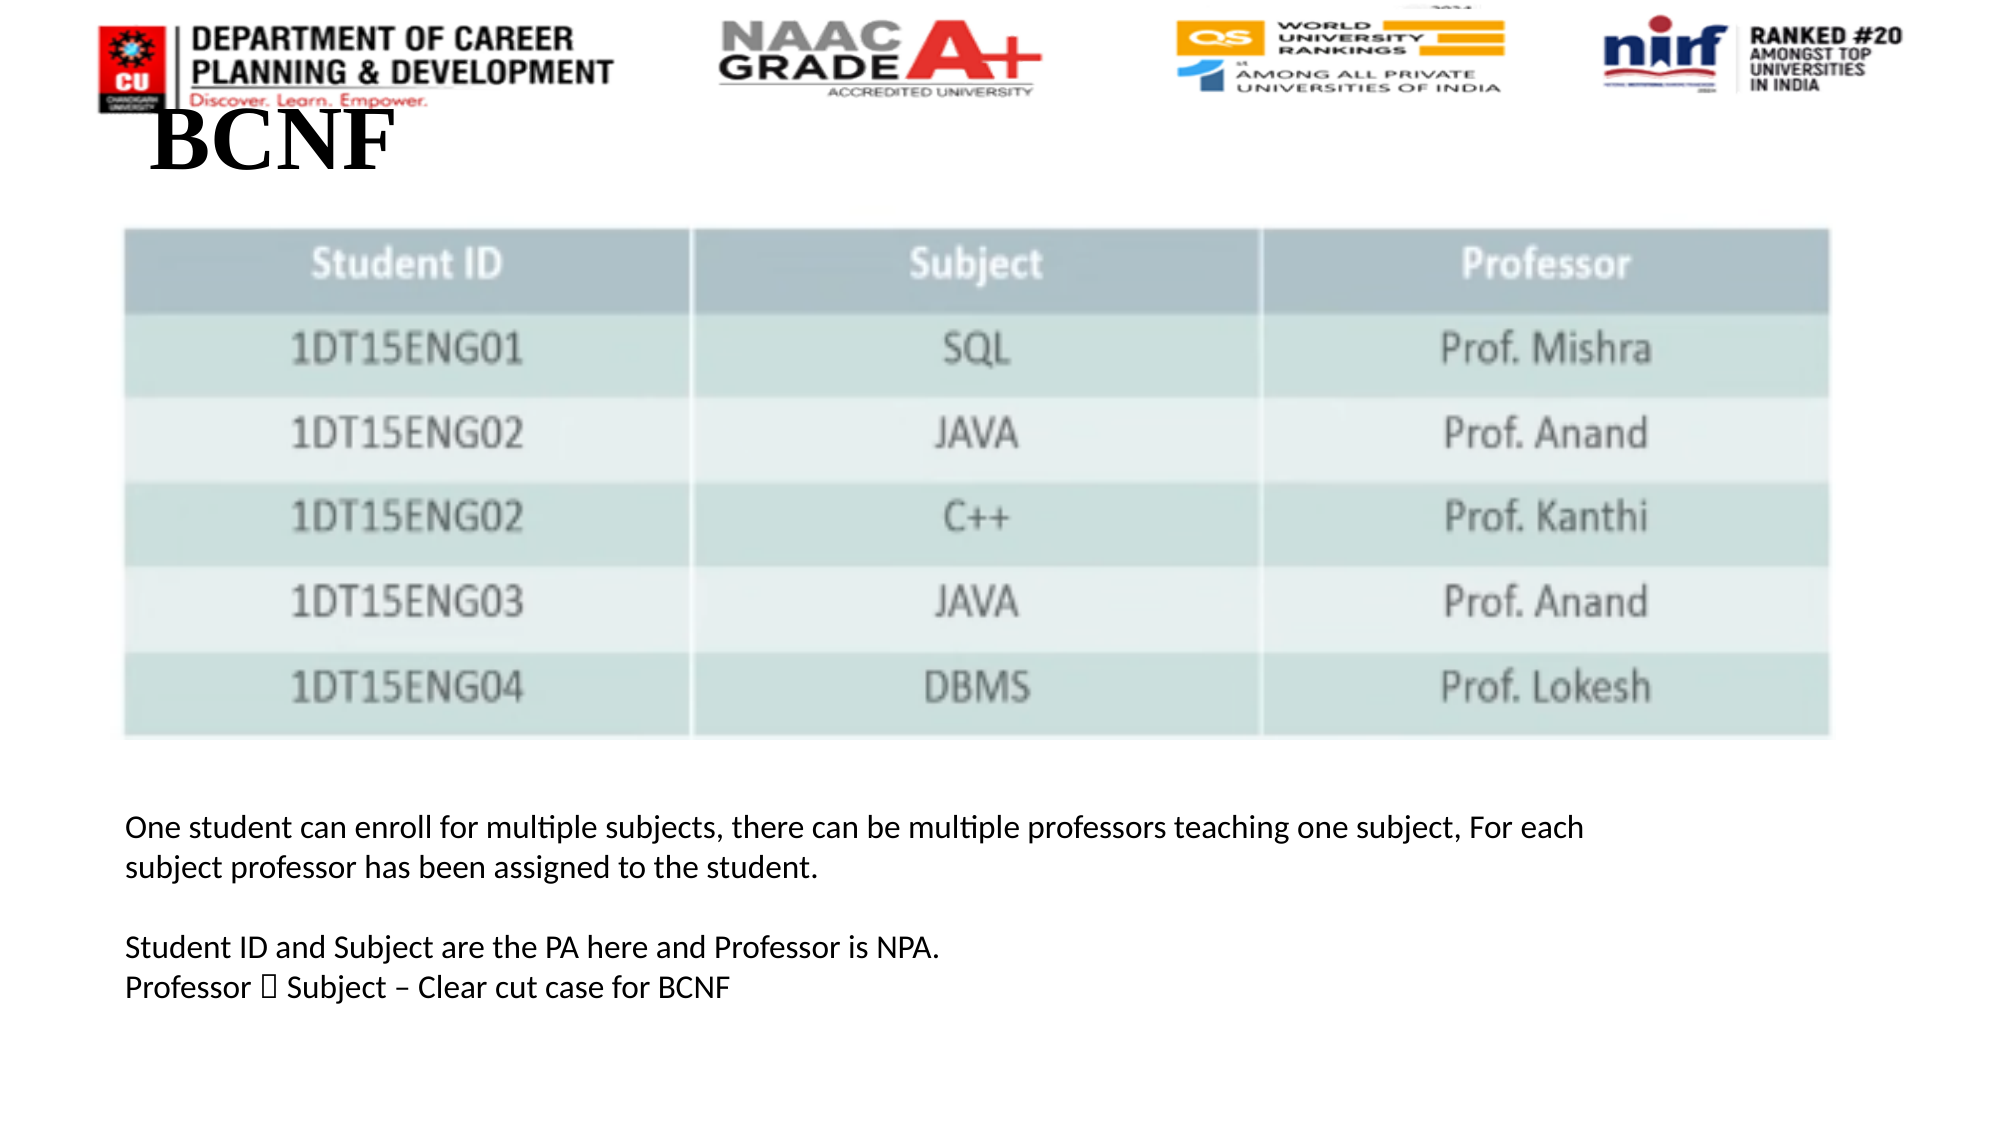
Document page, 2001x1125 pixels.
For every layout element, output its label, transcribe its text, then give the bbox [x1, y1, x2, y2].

picture [61, 3, 1919, 135]
text_box One student can enroll for multiple subjects, there can be multiple professors teaching one subject, For each subject professor has been assigned to the student. Student ID and Subject are the PA here and Professor is NPA. Professor  Subject – Clear cut case for BCNF [110, 797, 1621, 1012]
title BCNF [134, 51, 1860, 229]
picture [110, 205, 1836, 740]
